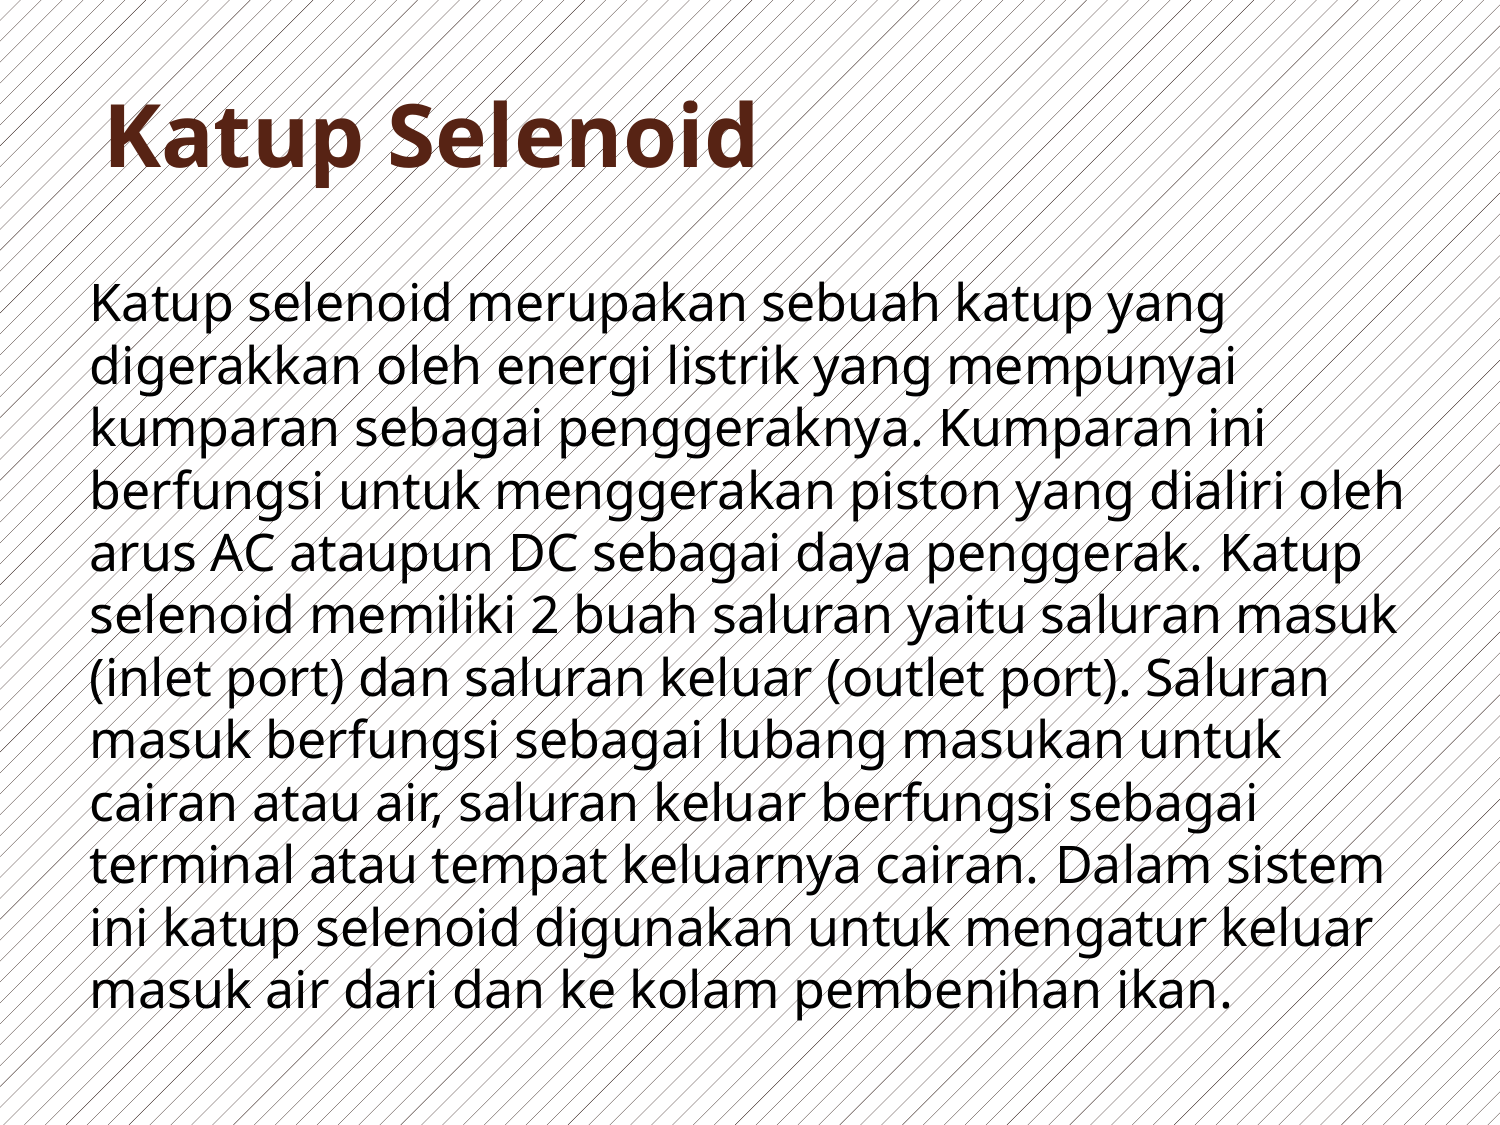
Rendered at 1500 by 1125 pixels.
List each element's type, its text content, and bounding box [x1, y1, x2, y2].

list Katup selenoid merupakan sebuah katup yang digerakkan oleh energi listrik yang mempunyai kumparan sebagai penggeraknya. Kumparan ini berfungsi untuk menggerakan piston yang dialiri oleh arus AC ataupun DC sebagai daya penggerak. Katup selenoid memiliki 2 buah saluran yaitu saluran masuk (inlet port) dan saluran keluar (outlet port). Saluran masuk berfungsi sebagai lubang masukan untuk cairan atau air, saluran keluar berfungsi sebagai terminal atau tempat keluarnya cairan. Dalam sistem ini katup selenoid digunakan untuk mengatur keluar masuk air dari dan ke kolam pembenihan ikan. [75, 262, 1425, 1083]
title Katup Selenoid [88, 113, 1439, 256]
